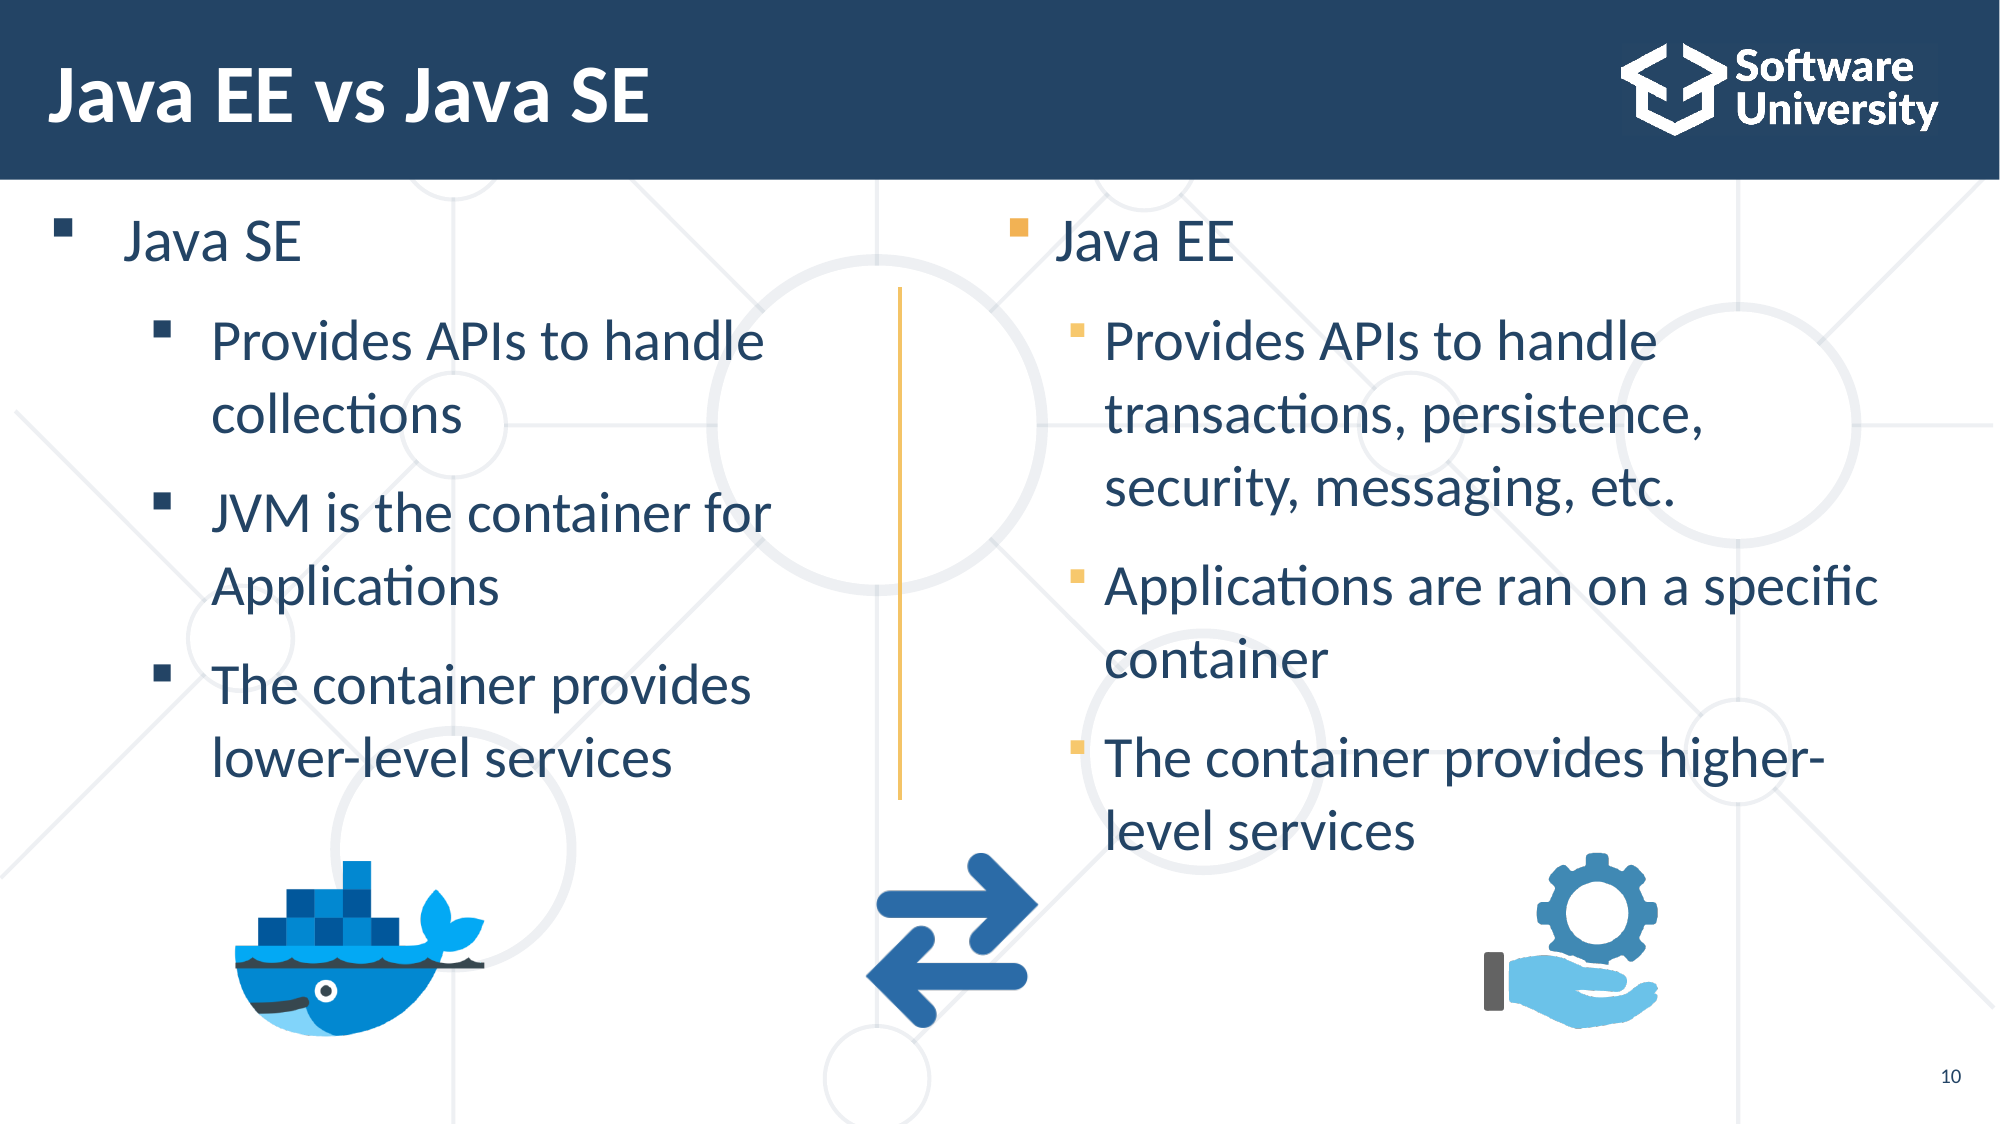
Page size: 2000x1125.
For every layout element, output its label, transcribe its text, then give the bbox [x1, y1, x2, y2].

picture [1442, 792, 1713, 1063]
picture [1621, 43, 1939, 136]
slide_number 10 [1898, 1049, 1968, 1101]
text_box Java ЕE Provides APIs to handle transactions, persistence, security, messaging, etc. Applications are ran on a specific container The container provides higher-level services [987, 188, 1898, 1103]
picture [832, 834, 1069, 1050]
title Java EE vs Java SE [31, 16, 1591, 162]
picture [224, 809, 495, 1081]
list Java SE Provides APIs to handle collections JVM is the container for Applications The container provides lower-level services [31, 188, 867, 1103]
